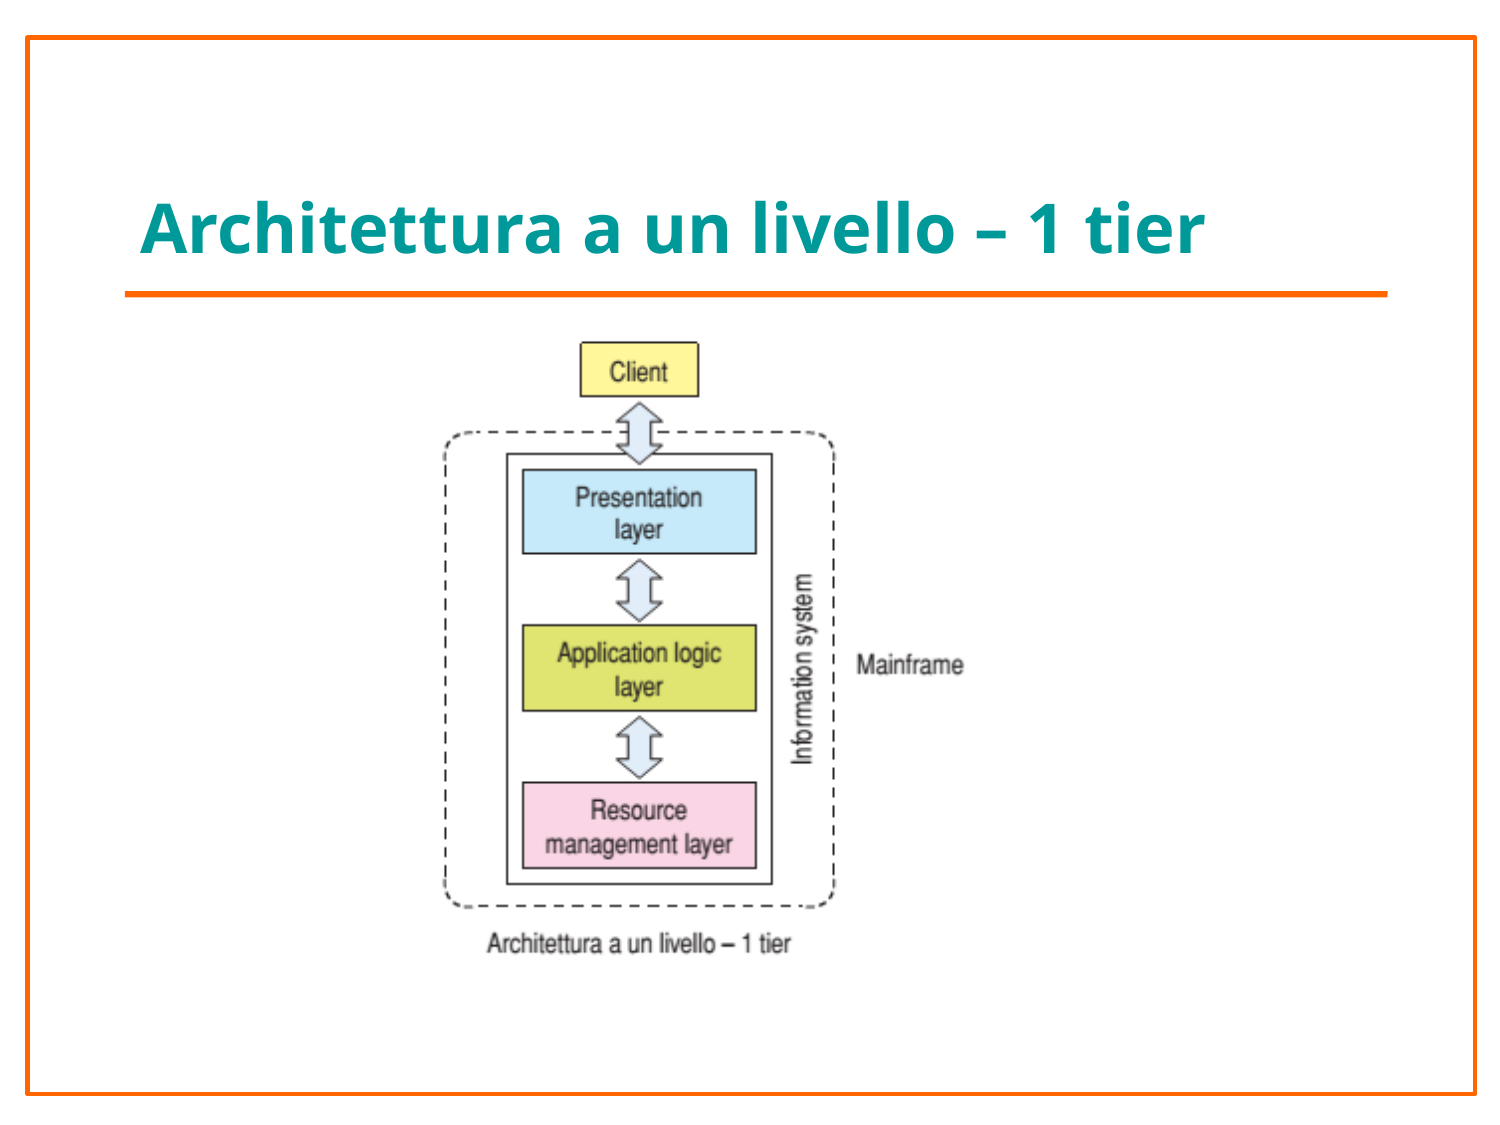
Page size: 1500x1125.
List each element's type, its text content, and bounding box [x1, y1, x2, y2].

picture [430, 326, 1046, 1003]
title Architettura a un livello – 1 tier [125, 87, 1388, 275]
